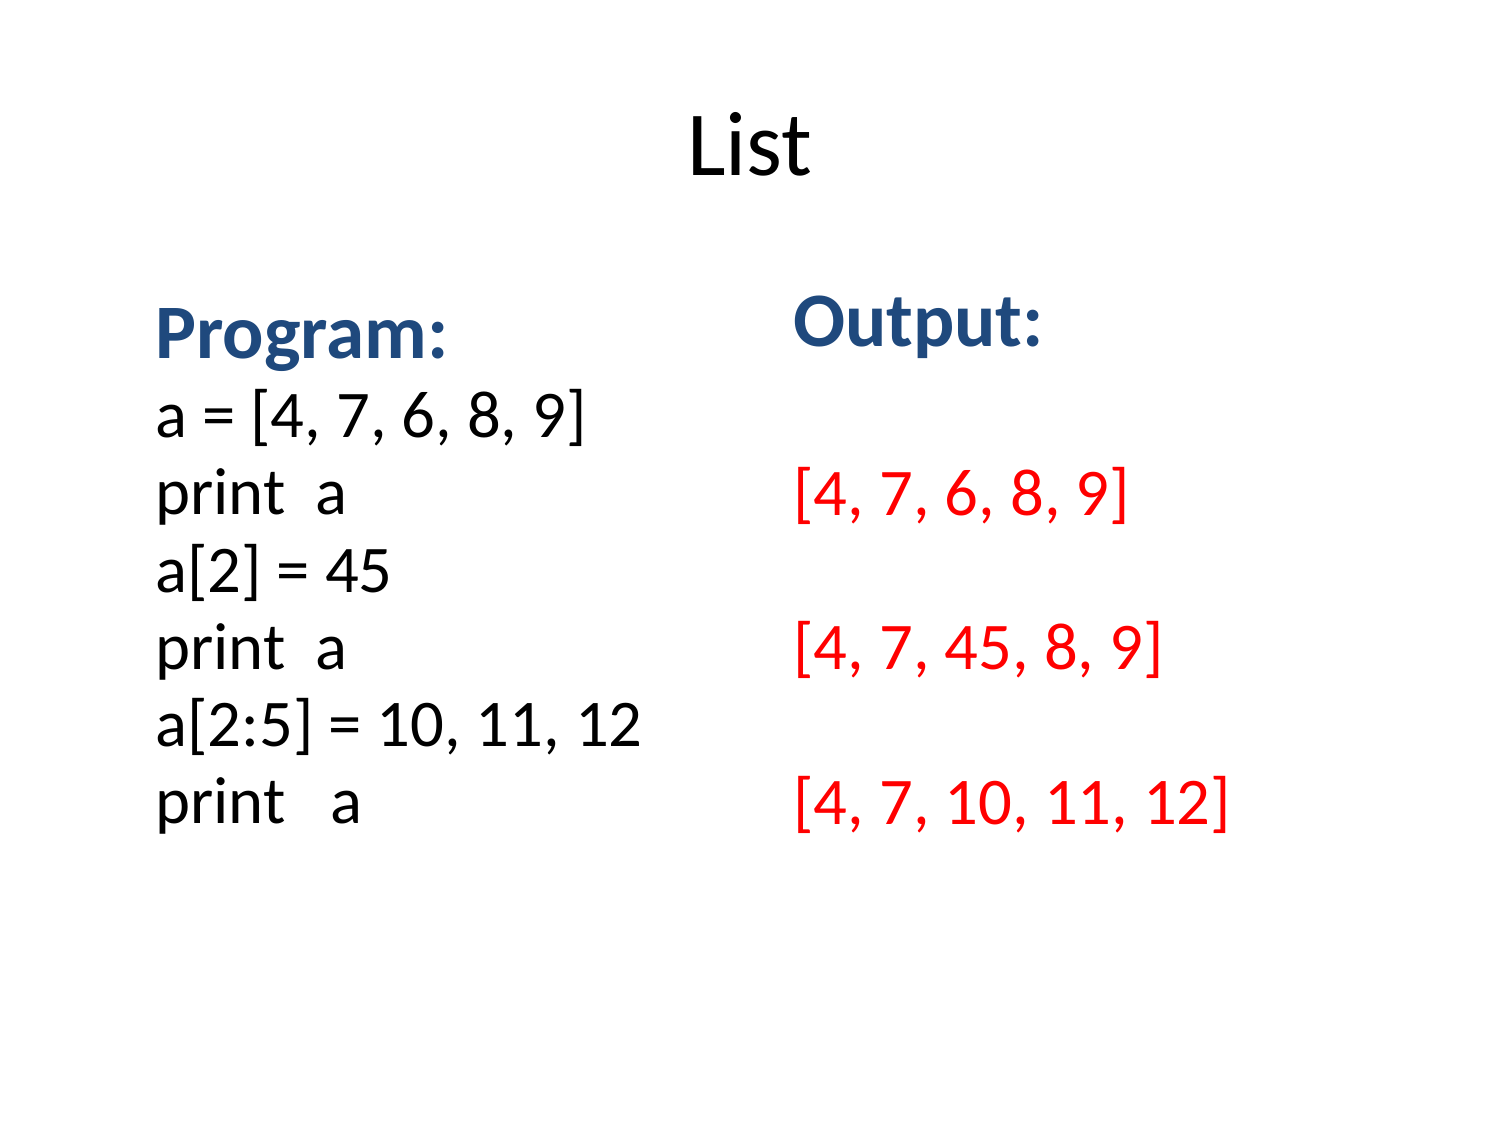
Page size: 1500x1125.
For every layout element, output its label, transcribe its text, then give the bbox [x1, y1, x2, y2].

title List [75, 45, 1425, 233]
text_box Program: a = [4, 7, 6, 8, 9] print a a[2] = 45 print a a[2:5] = 10, 11, 12 print a [140, 291, 704, 845]
text_box Output: [4, 7, 6, 8, 9] [4, 7, 45, 8, 9] [4, 7, 10, 11, 12] [778, 279, 1359, 845]
